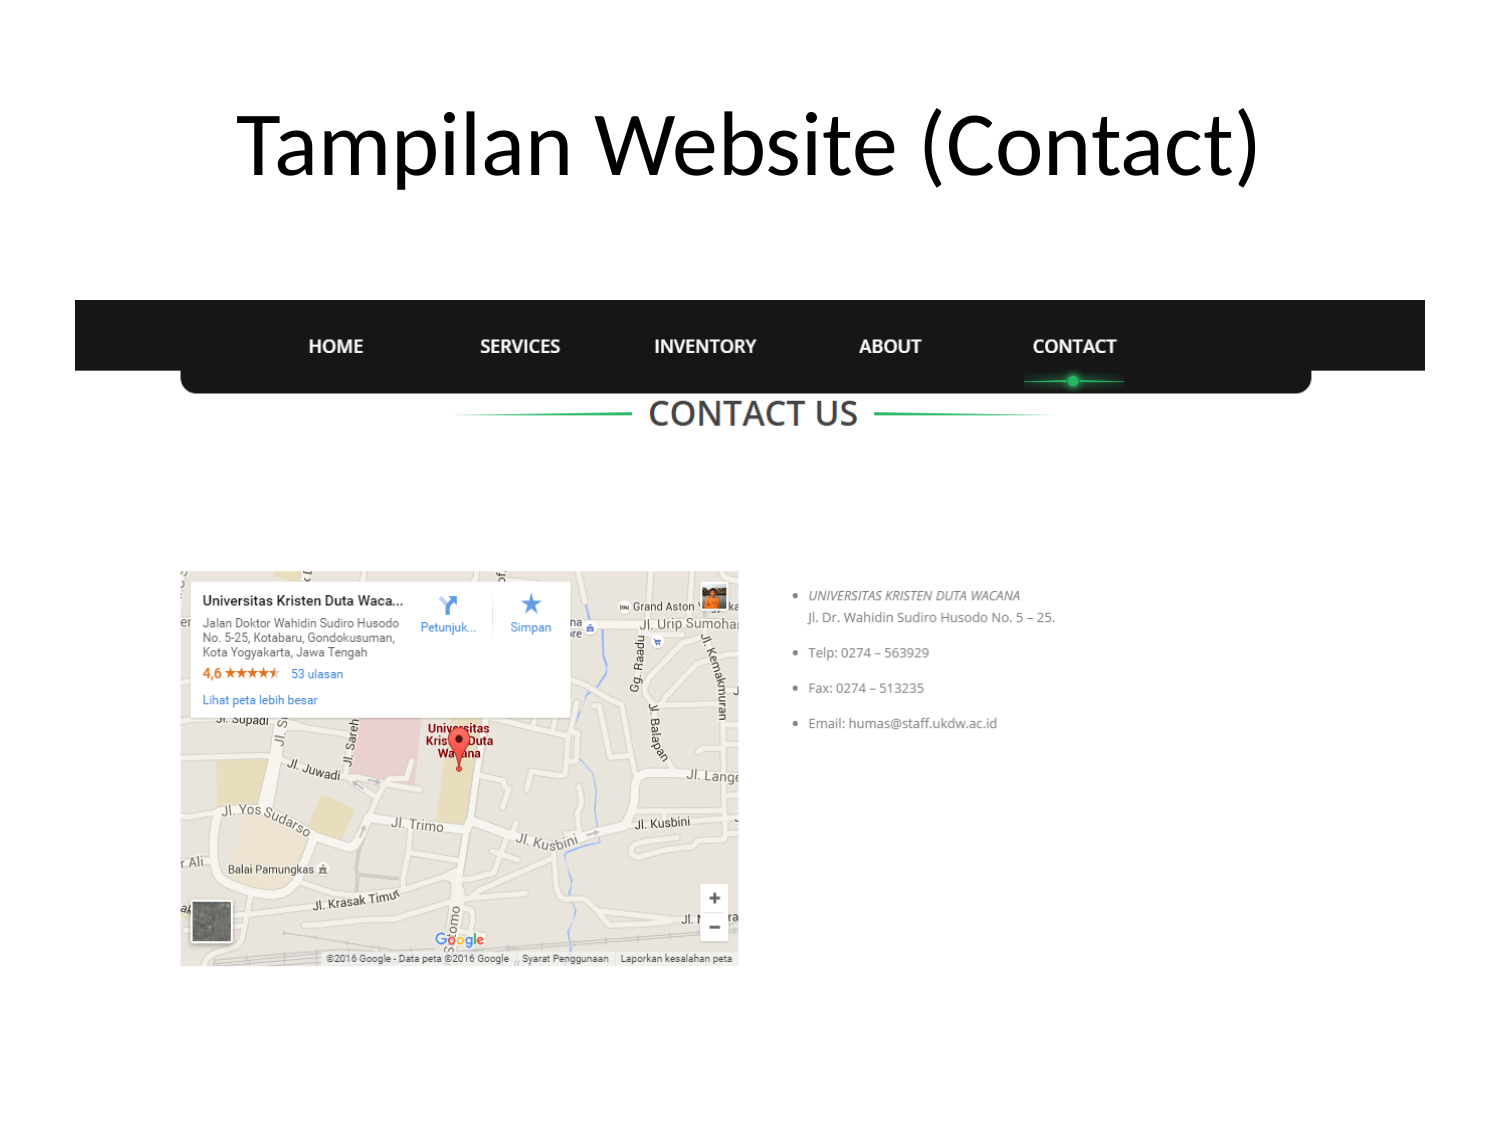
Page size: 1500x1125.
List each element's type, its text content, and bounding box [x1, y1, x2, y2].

title Tampilan Website (Contact) [75, 45, 1425, 233]
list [74, 300, 1426, 988]
